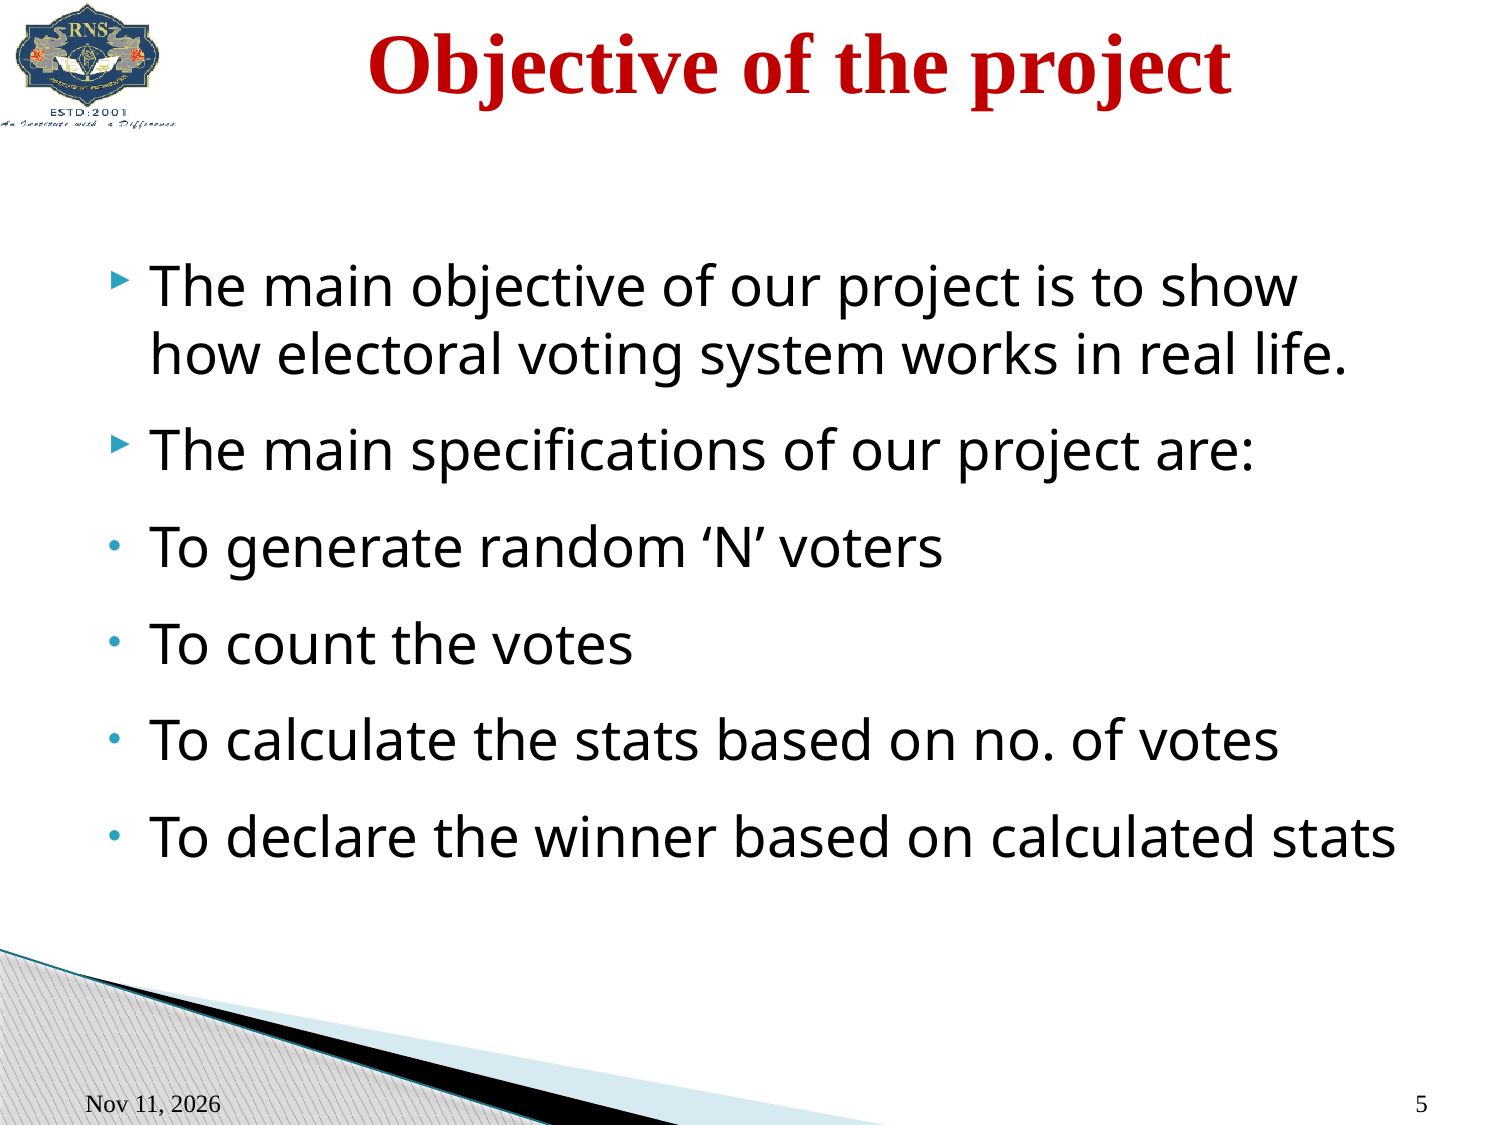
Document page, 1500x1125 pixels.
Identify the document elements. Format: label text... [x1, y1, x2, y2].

list The main objective of our project is to show how electoral voting system works in real life. The main specifications of our project are: To generate random ‘N’ voters To count the votes To calculate the stats based on no. of votes To declare the winner based on calculated stats [75, 242, 1425, 986]
slide_number 5 [1382, 1065, 1443, 1125]
text_box [0, 0, 176, 129]
slide_number 10-Aug-21 [70, 1065, 386, 1125]
title Objective of the project [187, 0, 1413, 119]
